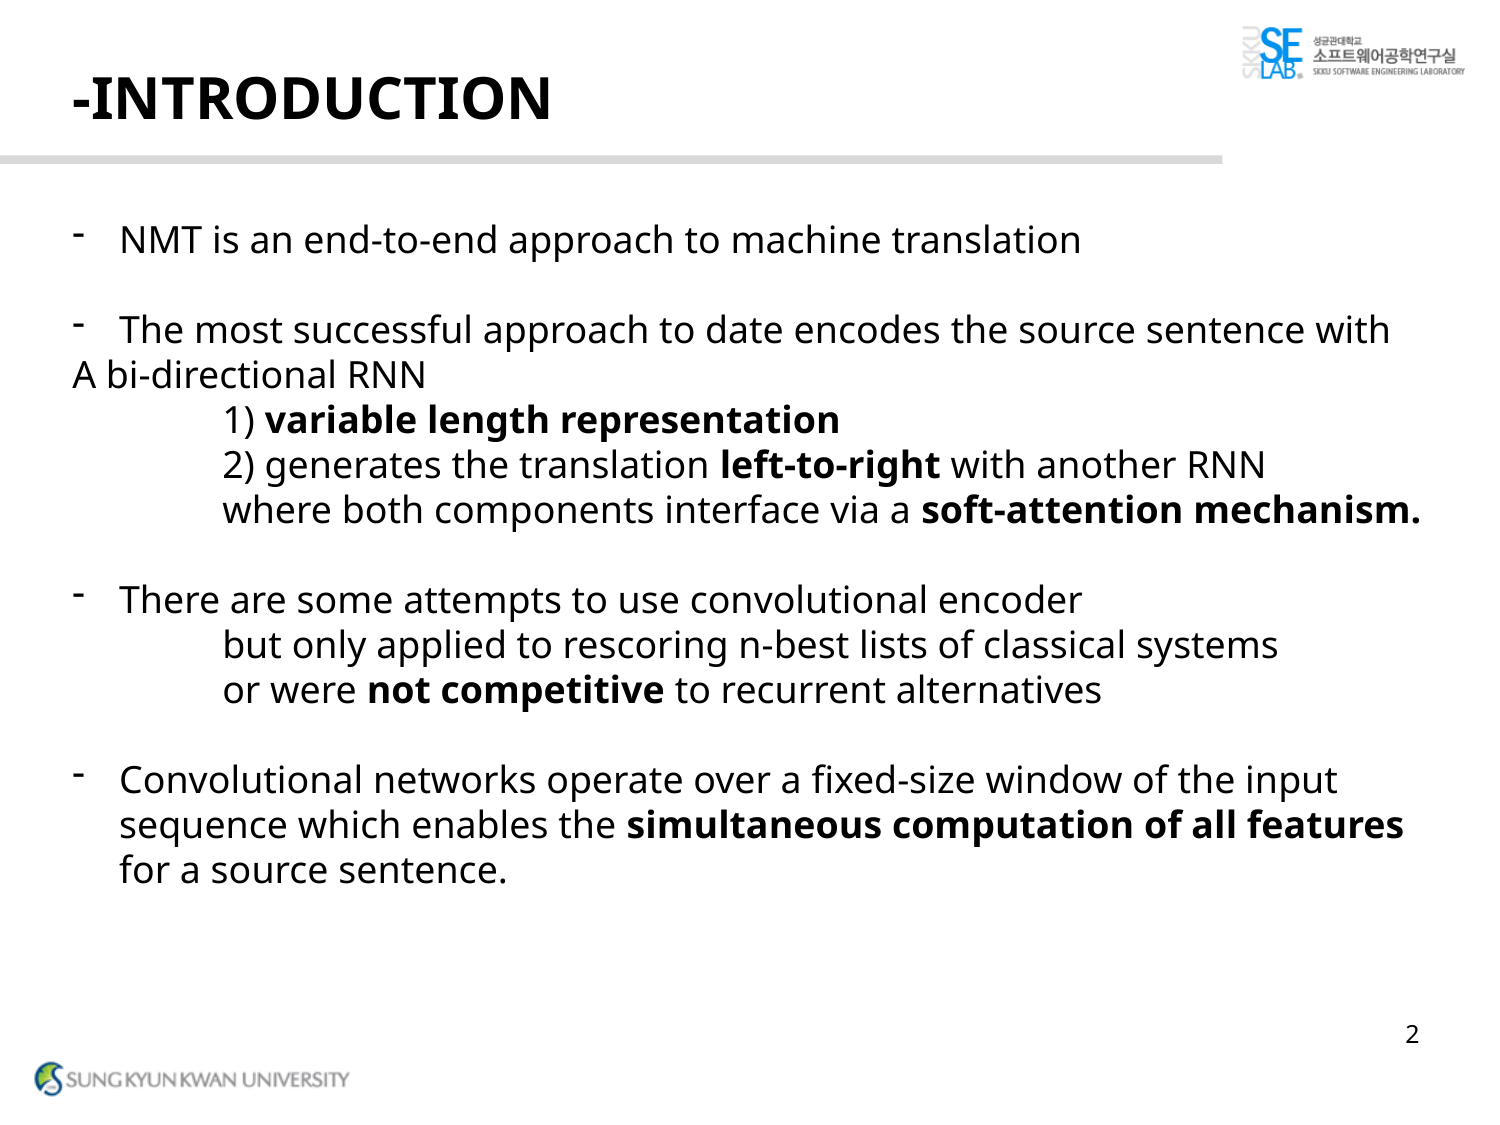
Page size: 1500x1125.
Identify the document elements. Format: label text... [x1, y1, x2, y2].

picture [17, 1046, 366, 1110]
slide_number 2 [1076, 1011, 1428, 1059]
title -INTRODUCTION [64, 0, 1391, 194]
picture [1391, 0, 1500, 134]
text_box NMT is an end-to-end approach to machine translation The most successful approach to date encodes the source sentence with A bi-directional RNN 1) variable length representation 2) generates the translation left-to-right with another RNN where both components interface via a soft-attention mechanism. There are some attempts to use convolutional encoder but only applied to rescoring n-best lists of classical systems or were not competitive to recurrent alternatives Convolutional networks operate over a fixed-size window of the input sequence which enables the simultaneous computation of all features for a source sentence. [64, 208, 1441, 988]
